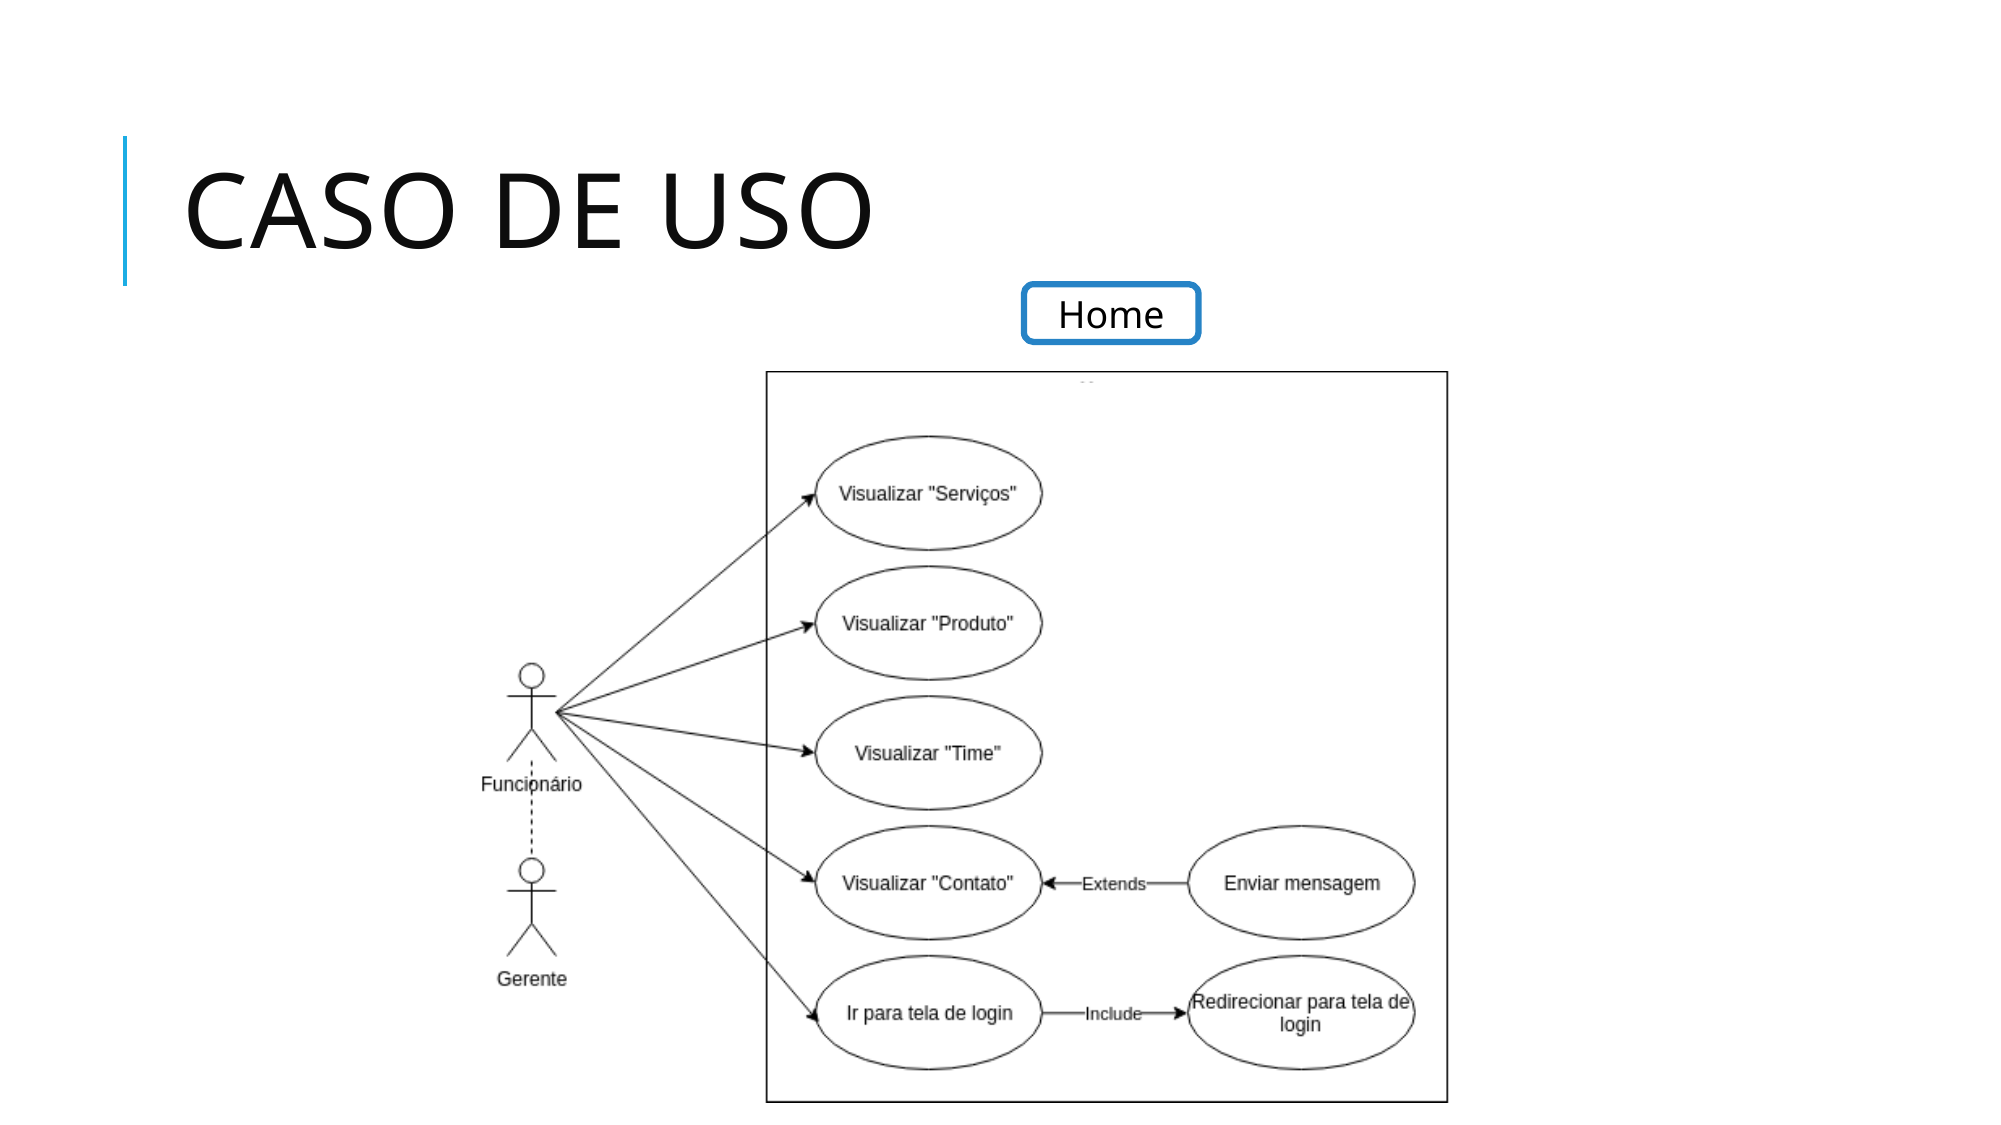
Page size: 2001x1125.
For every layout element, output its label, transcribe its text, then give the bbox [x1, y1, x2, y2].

title Caso de Uso [168, 96, 1763, 342]
text_box Home [1023, 284, 1199, 342]
picture [480, 370, 1450, 1103]
